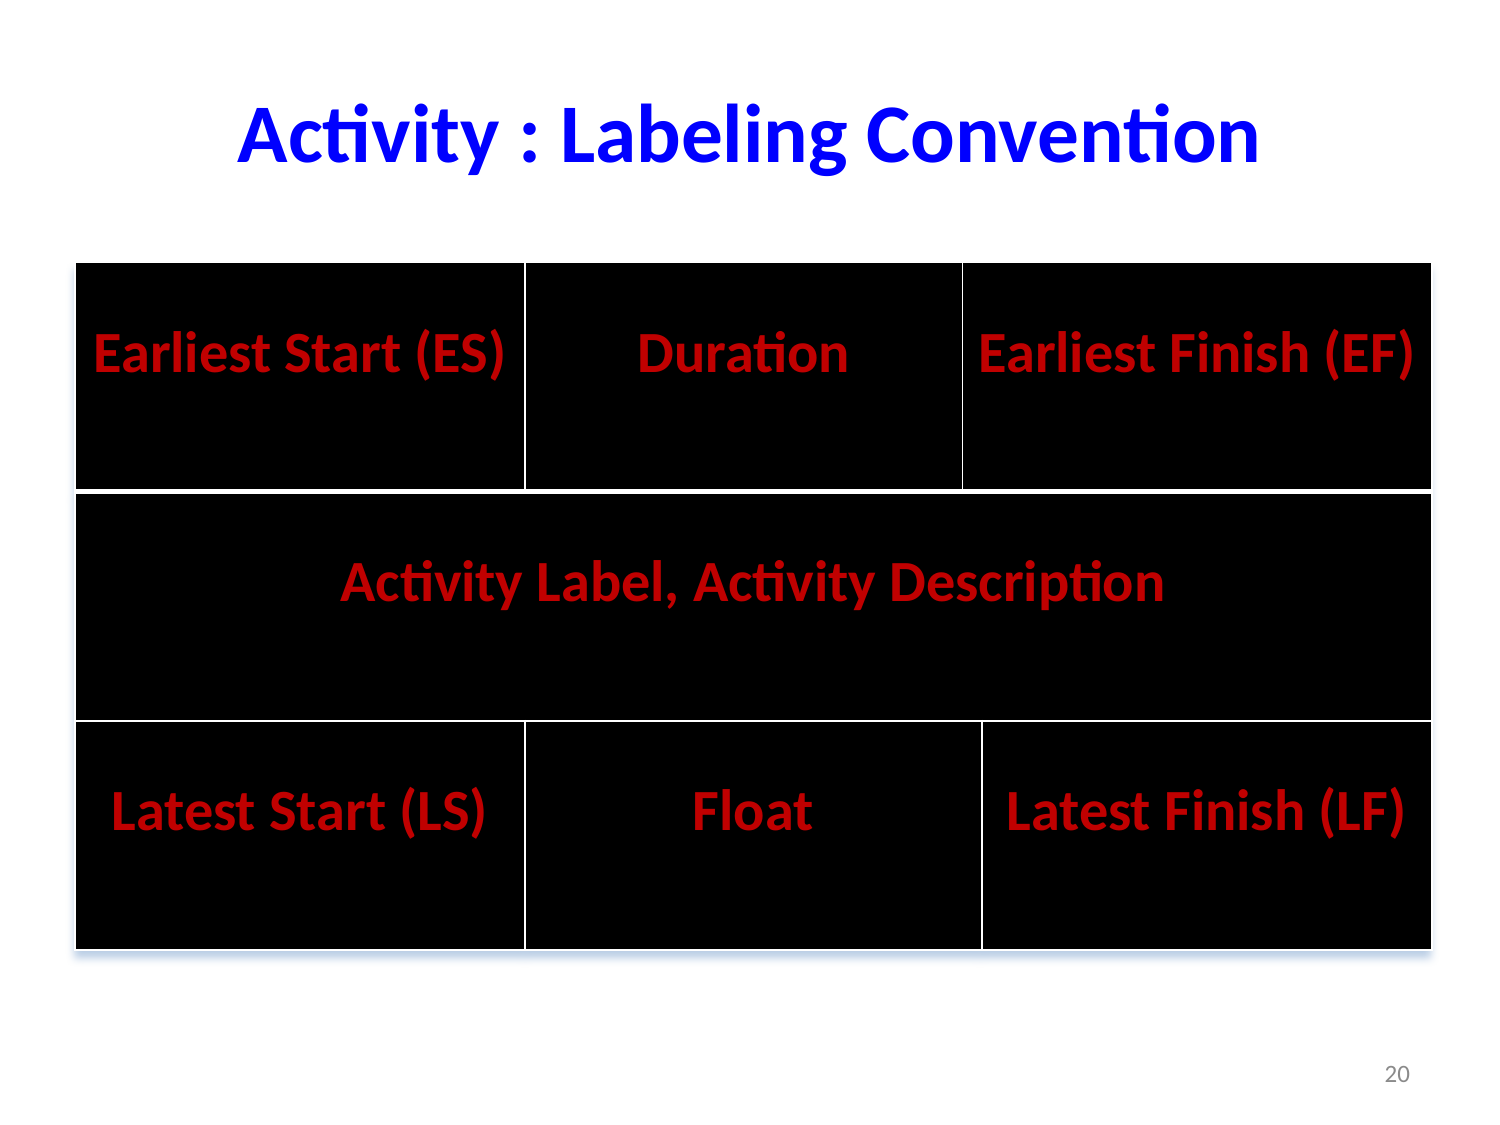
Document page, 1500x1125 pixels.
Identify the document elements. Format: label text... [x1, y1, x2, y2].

title Activity : Labeling Convention [75, 45, 1425, 213]
table_cell Float [526, 722, 981, 949]
table_header Earliest Start (ES) [76, 263, 524, 489]
table_cell Latest Start (LS) [76, 722, 524, 949]
table_cell Activity Label, Activity Description [76, 494, 1431, 720]
table_header Earliest Finish (EF) [963, 263, 1431, 489]
slide_number 20 [1074, 1042, 1425, 1103]
table_cell Latest Finish (LF) [983, 722, 1431, 949]
table_header Duration [526, 263, 962, 489]
